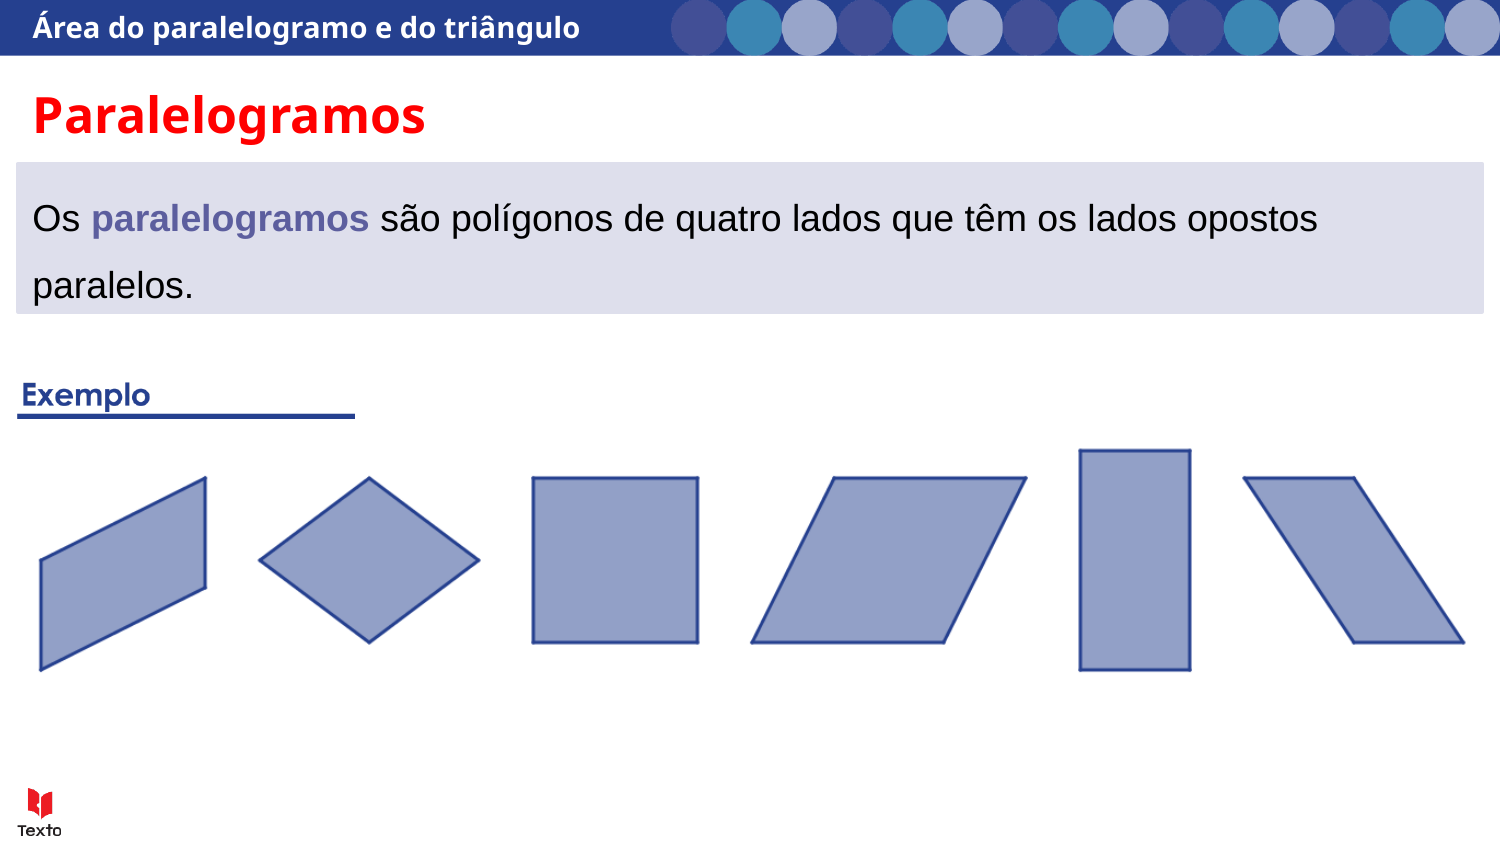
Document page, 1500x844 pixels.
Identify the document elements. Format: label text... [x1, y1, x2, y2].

text_box [16, 162, 1484, 314]
picture [671, 0, 1500, 56]
list Área do paralelogramo e do triângulo [17, 0, 656, 55]
picture [17, 377, 355, 419]
picture [17, 788, 61, 836]
title Paralelogramos [17, 67, 1483, 151]
picture [28, 441, 1471, 682]
text_box Os paralelogramos são polígonos de quatro lados que têm os lados opostos paralelos. [17, 163, 1471, 314]
